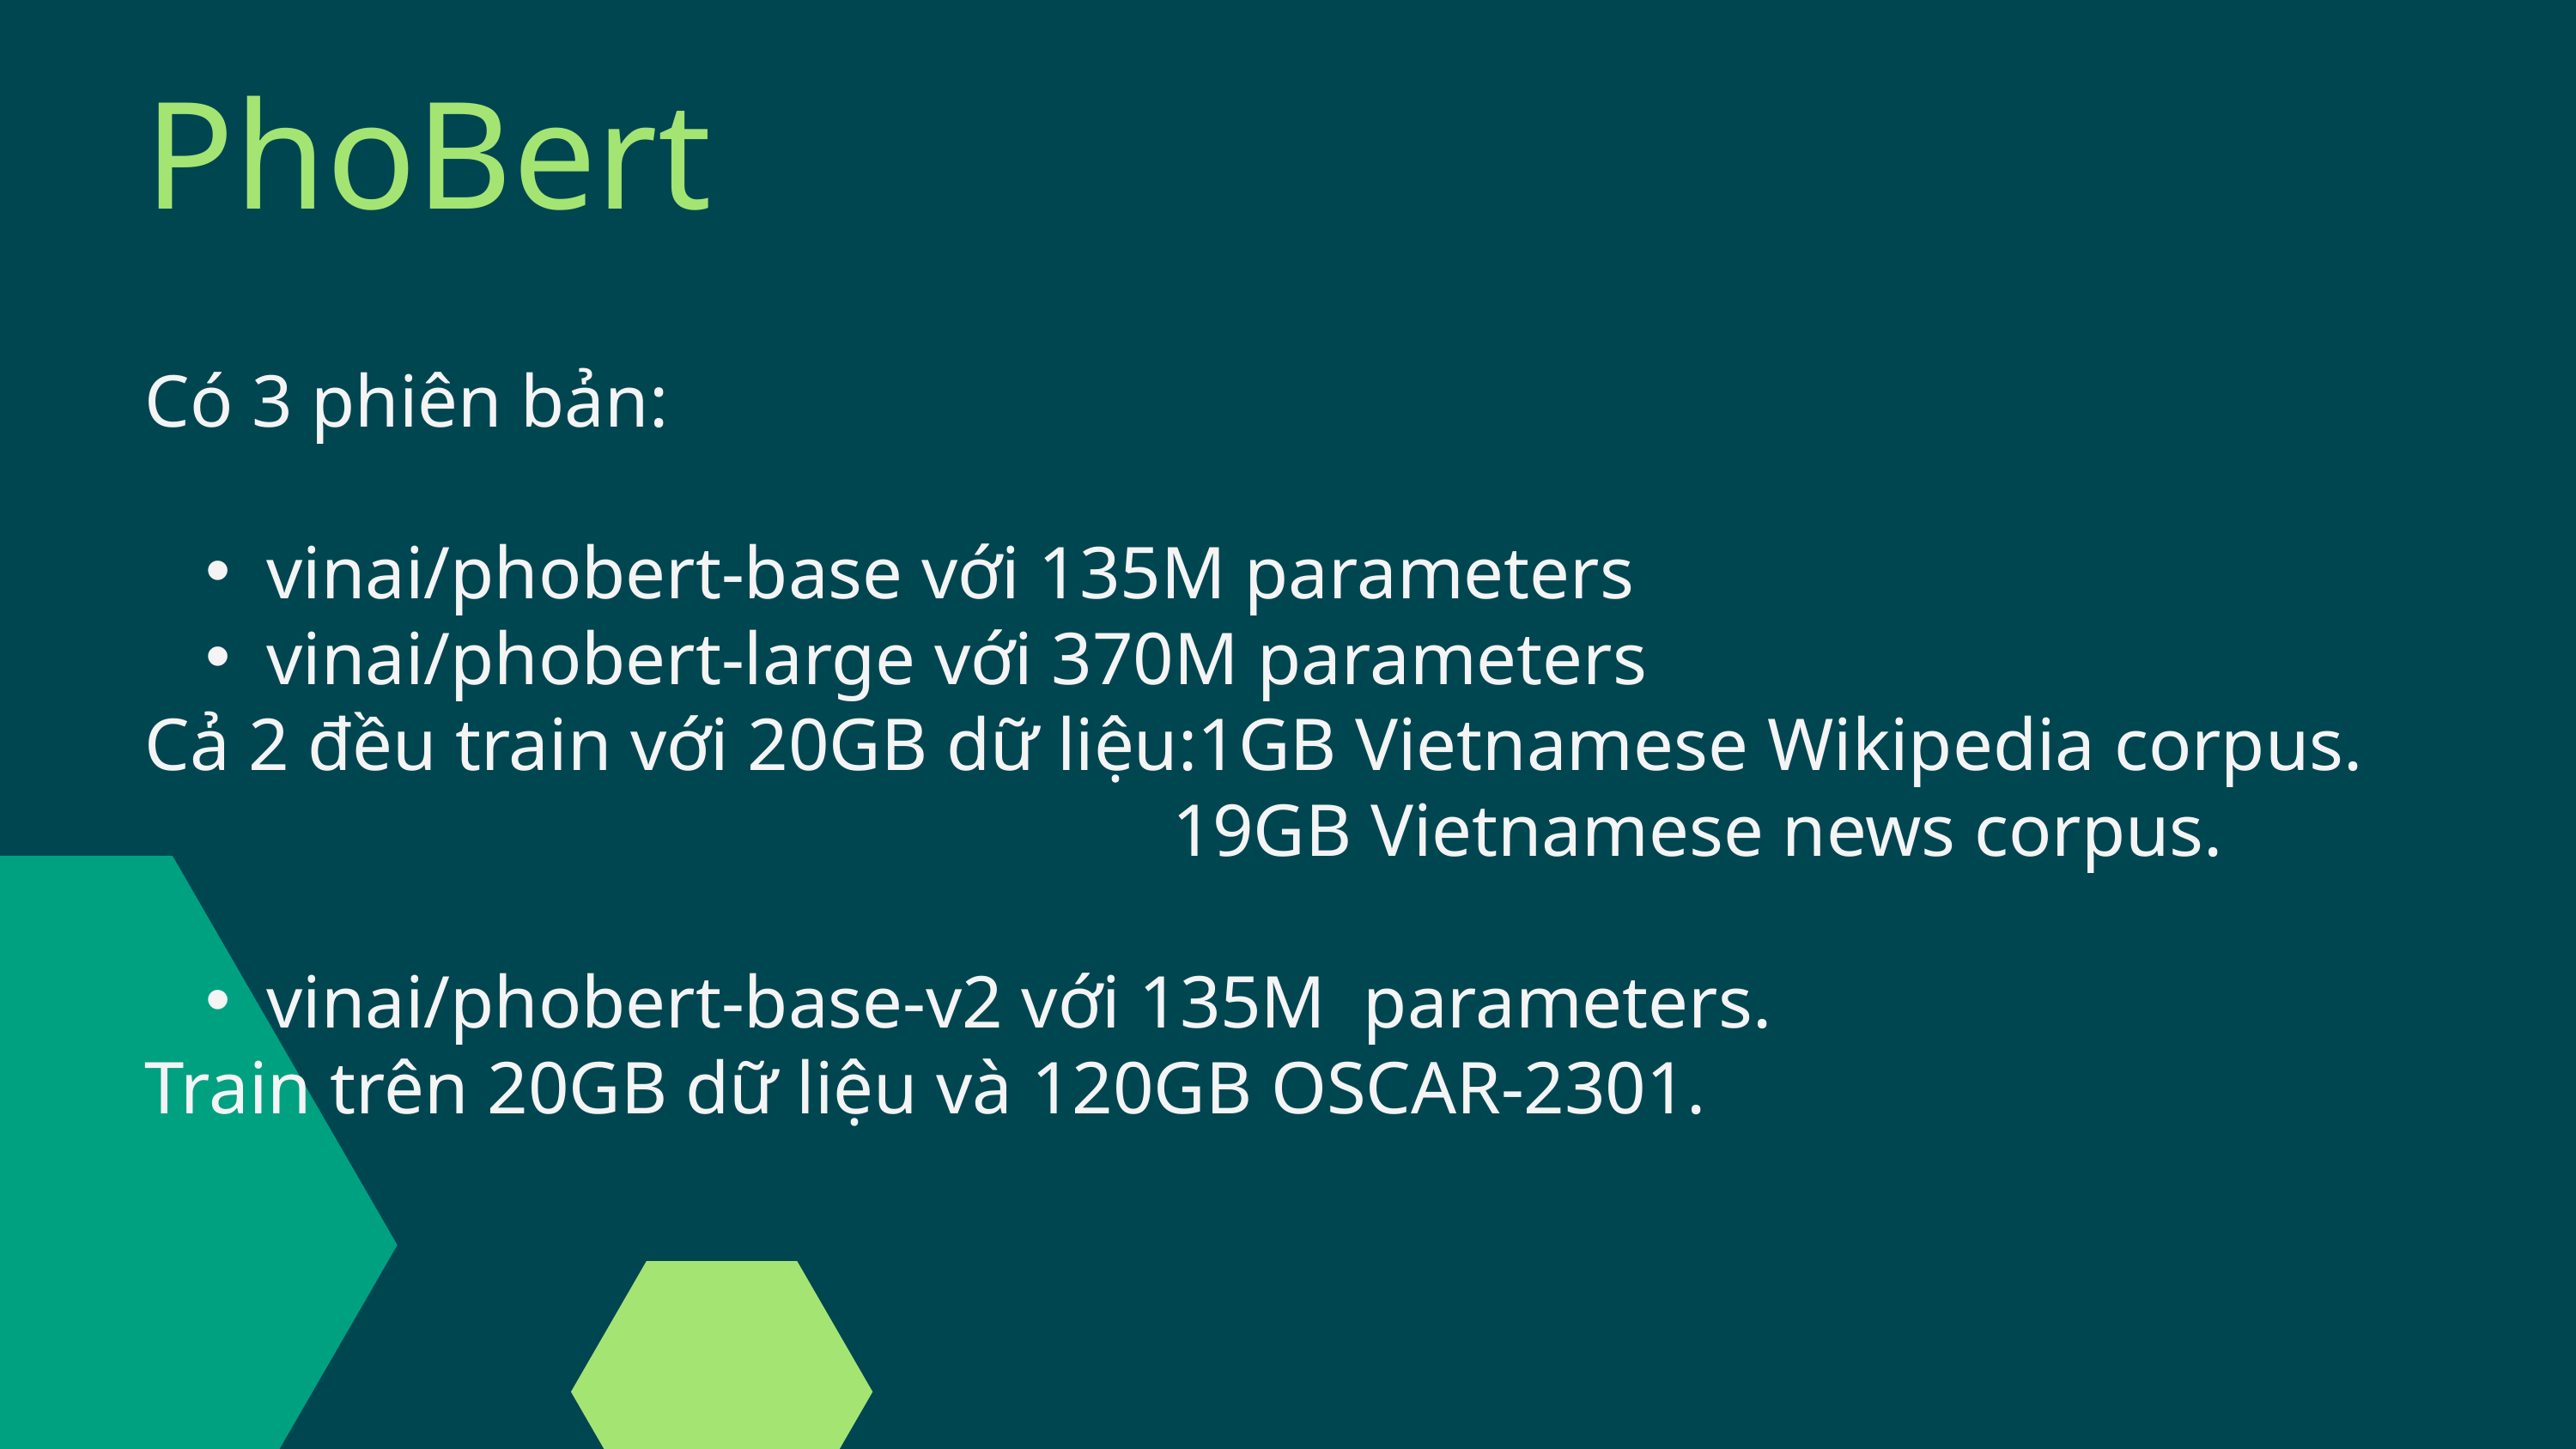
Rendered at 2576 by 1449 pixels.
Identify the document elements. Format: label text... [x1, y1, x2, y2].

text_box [0, 855, 398, 1449]
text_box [570, 1260, 873, 1449]
text_box Có 3 phiên bản: vinai/phobert-base với 135M parameters vinai/phobert-large với 370M parameters Cả 2 đều train với 20GB dữ liệu:1GB Vietnamese Wikipedia corpus. 19GB Vietnamese news corpus. vinai/phobert-base-v2 với 135M parameters. Train trên 20GB dữ liệu và 120GB OSCAR-2301. [144, 355, 2495, 1214]
text_box PhoBert [144, 45, 2225, 239]
